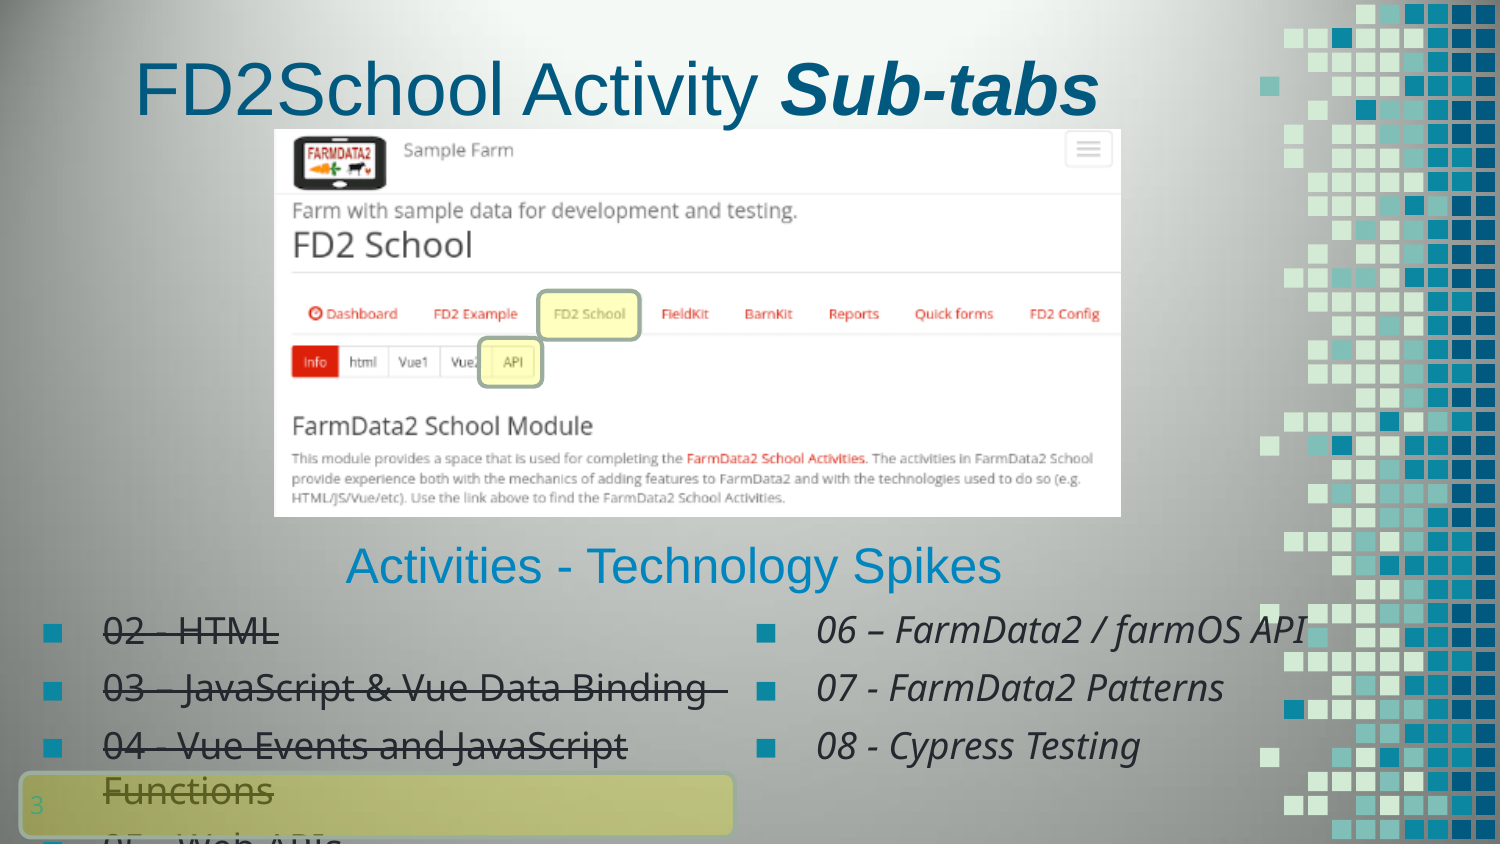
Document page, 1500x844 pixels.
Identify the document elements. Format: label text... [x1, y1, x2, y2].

text_box FD2School Activity Sub-tabs [119, 4, 1229, 146]
slide_number 3 [15, 774, 25, 839]
text_box 06 – FarmData2 / farmOS API 07 - FarmData2 Patterns 08 - Cypress Testing [725, 591, 1464, 836]
list 02 - HTML 03 – JavaScript & Vue Data Binding 04 - Vue Events and JavaScript Functions 05 - Web APIs [12, 591, 725, 837]
text_box [18, 770, 738, 840]
picture [0, 0, 1500, 844]
text_box Activities - Technology Spikes [330, 526, 1018, 602]
